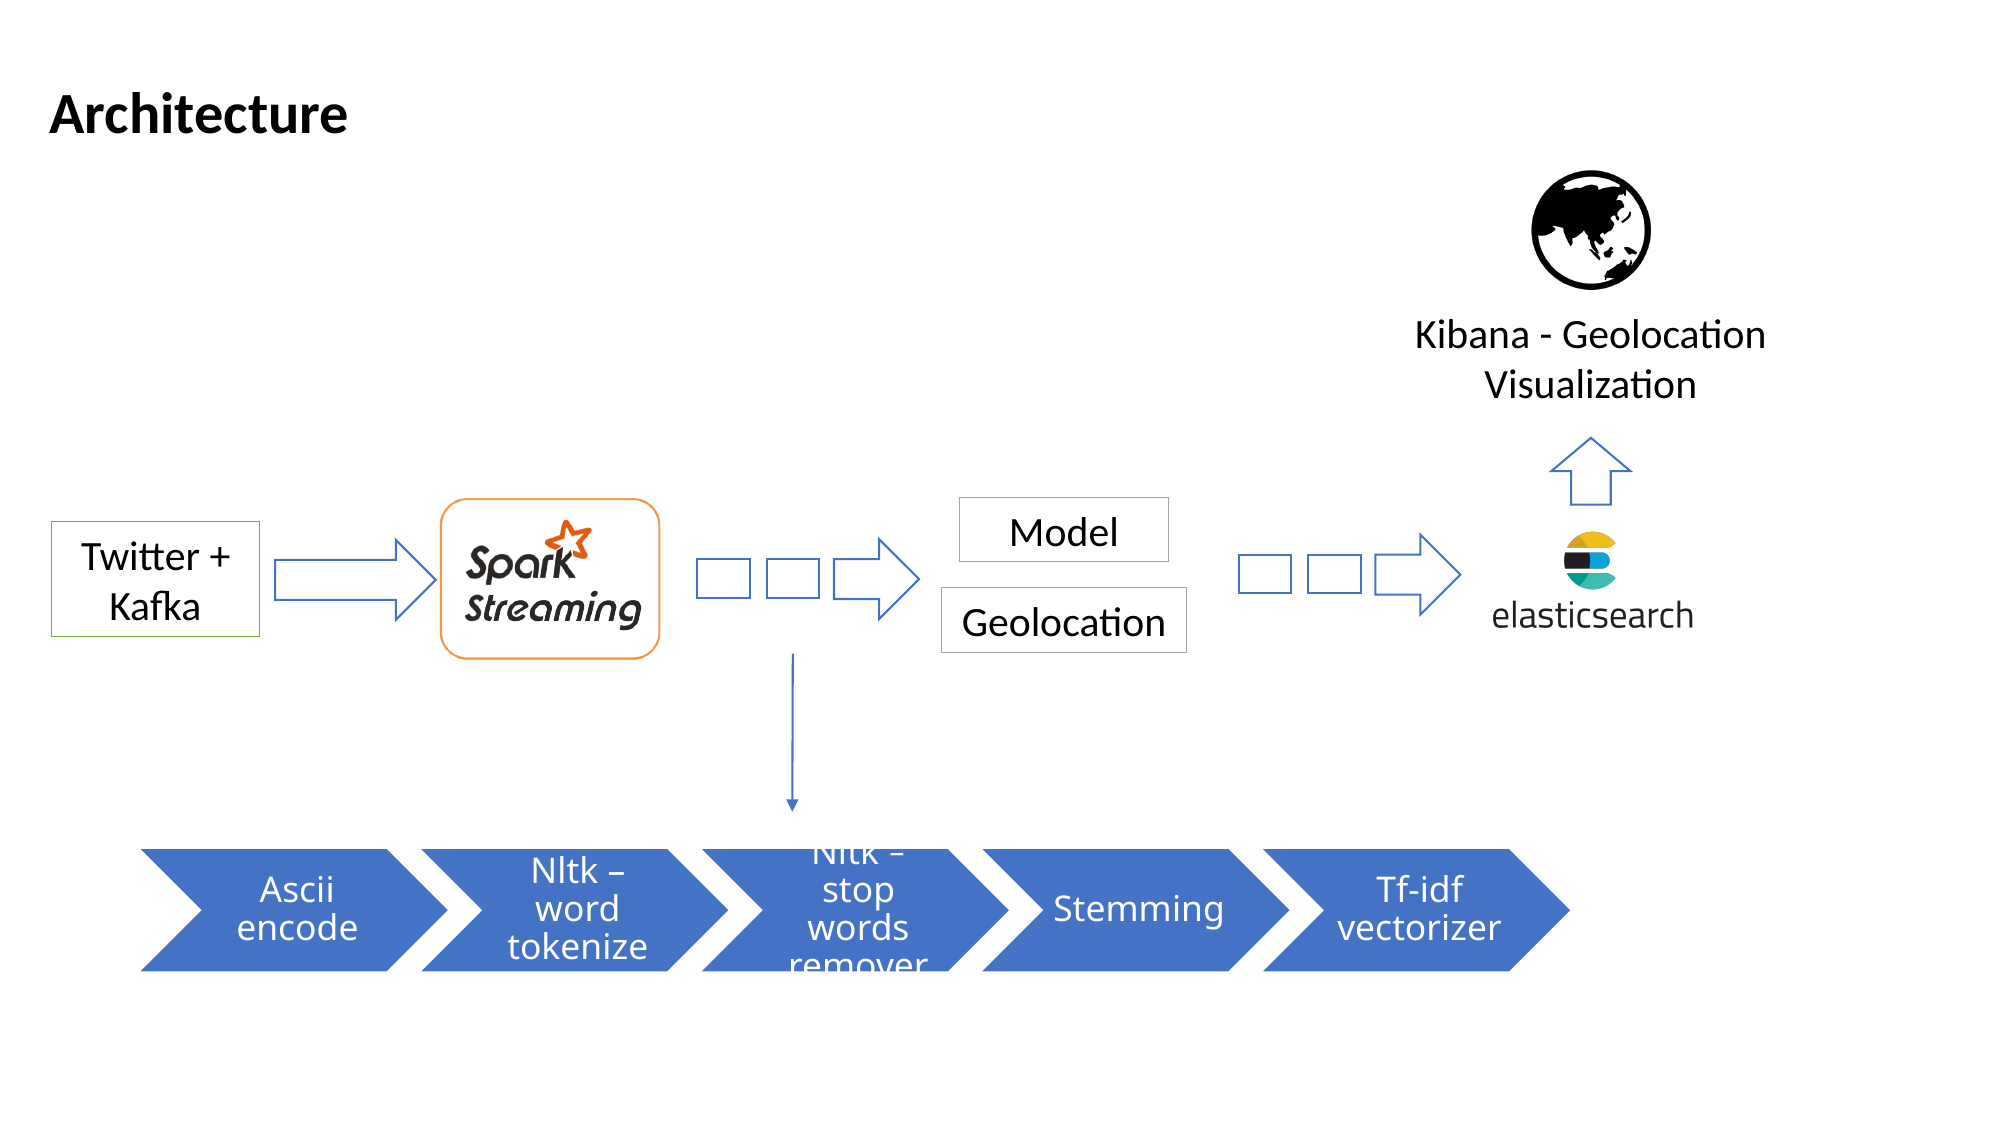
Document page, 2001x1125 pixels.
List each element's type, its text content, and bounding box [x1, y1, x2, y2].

text_box Model [959, 497, 1169, 562]
text_box [696, 558, 751, 599]
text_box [137, 821, 1573, 999]
text_box [1238, 554, 1292, 594]
text_box [1374, 532, 1462, 618]
text_box [1548, 436, 1634, 506]
text_box [1307, 554, 1362, 594]
text_box Kibana - Geolocation Visualization [1391, 299, 1791, 415]
text_box Architecture [34, 67, 749, 153]
picture [1516, 156, 1667, 307]
picture [1467, 514, 1721, 647]
picture [436, 496, 662, 663]
text_box [766, 558, 820, 599]
text_box [274, 537, 436, 623]
text_box [832, 536, 921, 622]
text_box Geolocation [941, 587, 1187, 653]
text_box Twitter + Kafka [51, 521, 260, 637]
